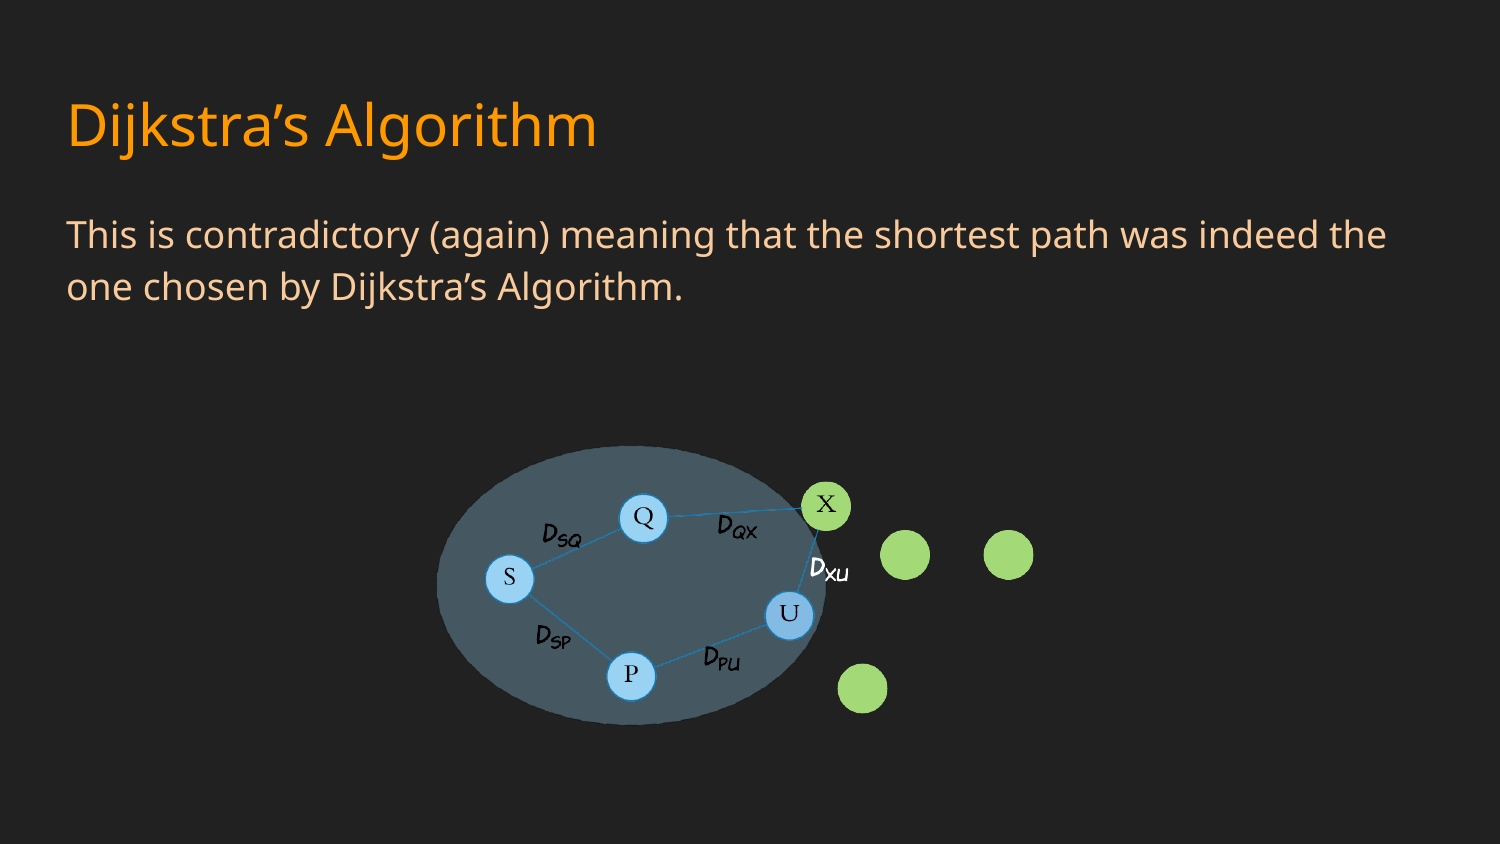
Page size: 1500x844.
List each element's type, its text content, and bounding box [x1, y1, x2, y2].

title Dijkstra’s Algorithm [51, 72, 1449, 167]
picture [412, 420, 1057, 750]
list This is contradictory (again) meaning that the shortest path was indeed the one chosen by Dijkstra’s Algorithm. [51, 189, 1449, 750]
